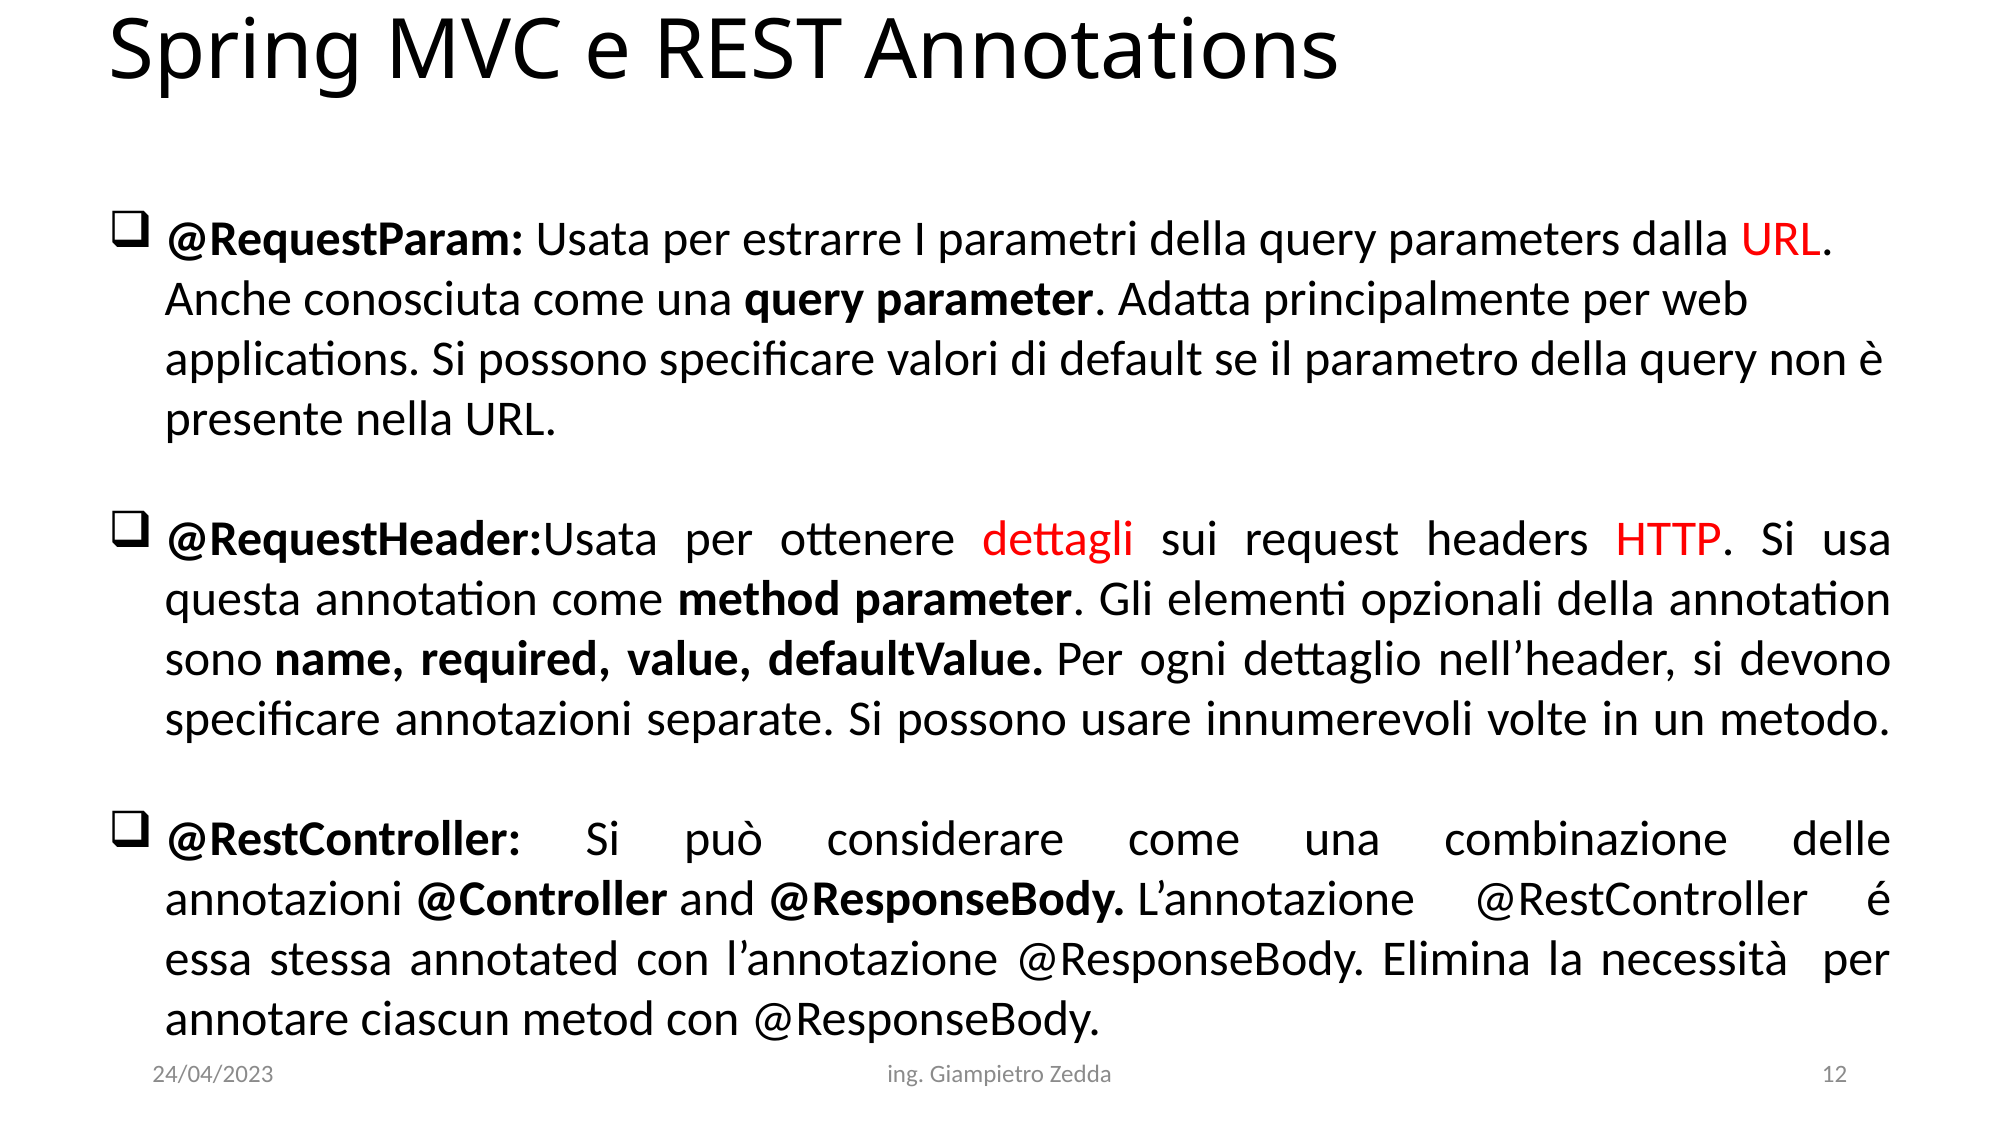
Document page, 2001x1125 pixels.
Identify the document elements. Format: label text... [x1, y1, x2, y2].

slide_number 12 [1412, 1042, 1863, 1103]
text_box @RequestParam: Usata per estrarre I parametri della query parameters dalla URL. Anche conosciuta come una query parameter. Adatta principalmente per web applications. Si possono specificare valori di default se il parametro della query non è presente nella URL. @RequestHeader:Usata per ottenere dettagli sui request headers HTTP. Si usa questa annotation come method parameter. Gli elementi opzionali della annotation sono name, required, value, defaultValue. Per ogni dettaglio nell’header, si devono specificare annotazioni separate. Si possono usare innumerevoli volte in un metodo. @RestController: Si può considerare come una combinazione delle annotazioni @Controller and @ResponseBody. L’annotazione @RestController é essa stessa annotated con l’annotazione @ResponseBody. Elimina la necessità per annotare ciascun metod con @ResponseBody. [93, 198, 1907, 1053]
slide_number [137, 1042, 588, 1103]
text_box Spring MVC e REST Annotations [93, 0, 1830, 103]
footer ing. Giampietro Zedda [662, 1042, 1338, 1103]
